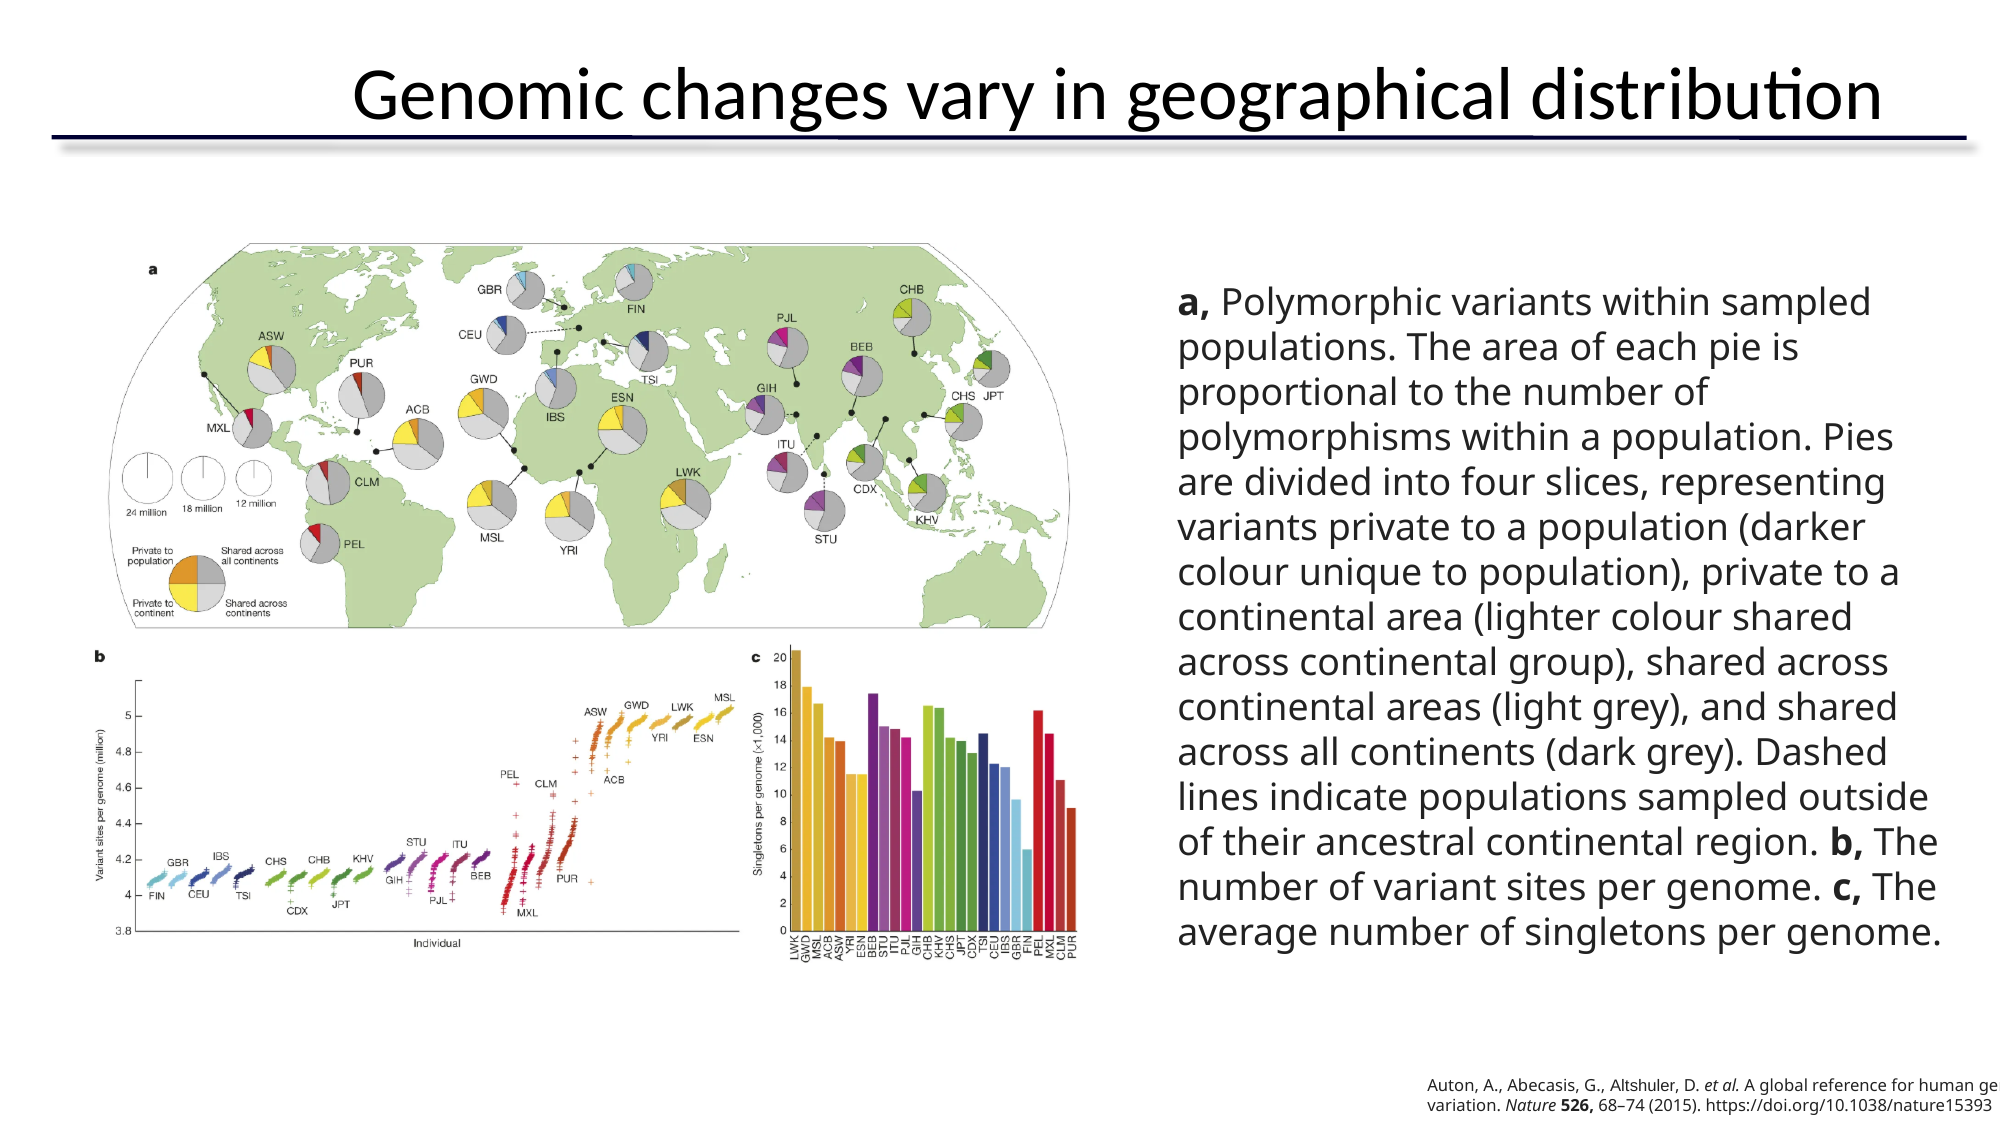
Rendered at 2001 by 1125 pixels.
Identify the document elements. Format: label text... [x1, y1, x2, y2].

text_box Auton, A., Abecasis, G., Altshuler, D. et al. A global reference for human genetic variation. Nature 526, 68–74 (2015). https://doi.org/10.1038/nature15393 [1412, 1067, 2000, 1123]
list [49, 224, 1119, 968]
text_box a, Polymorphic variants within sampled populations. The area of each pie is proportional to the number of polymorphisms within a population. Pies are divided into four slices, representing variants private to a population (darker colour unique to population), private to a continental area (lighter colour shared across continental group), shared across continental areas (light grey), and shared across all continents (dark grey). Dashed lines indicate populations sampled outside of their ancestral continental region. b, The number of variant sites per genome. c, The average number of singletons per genome. [1162, 270, 1963, 961]
title Genomic changes vary in geographical distribution [99, 37, 1900, 225]
